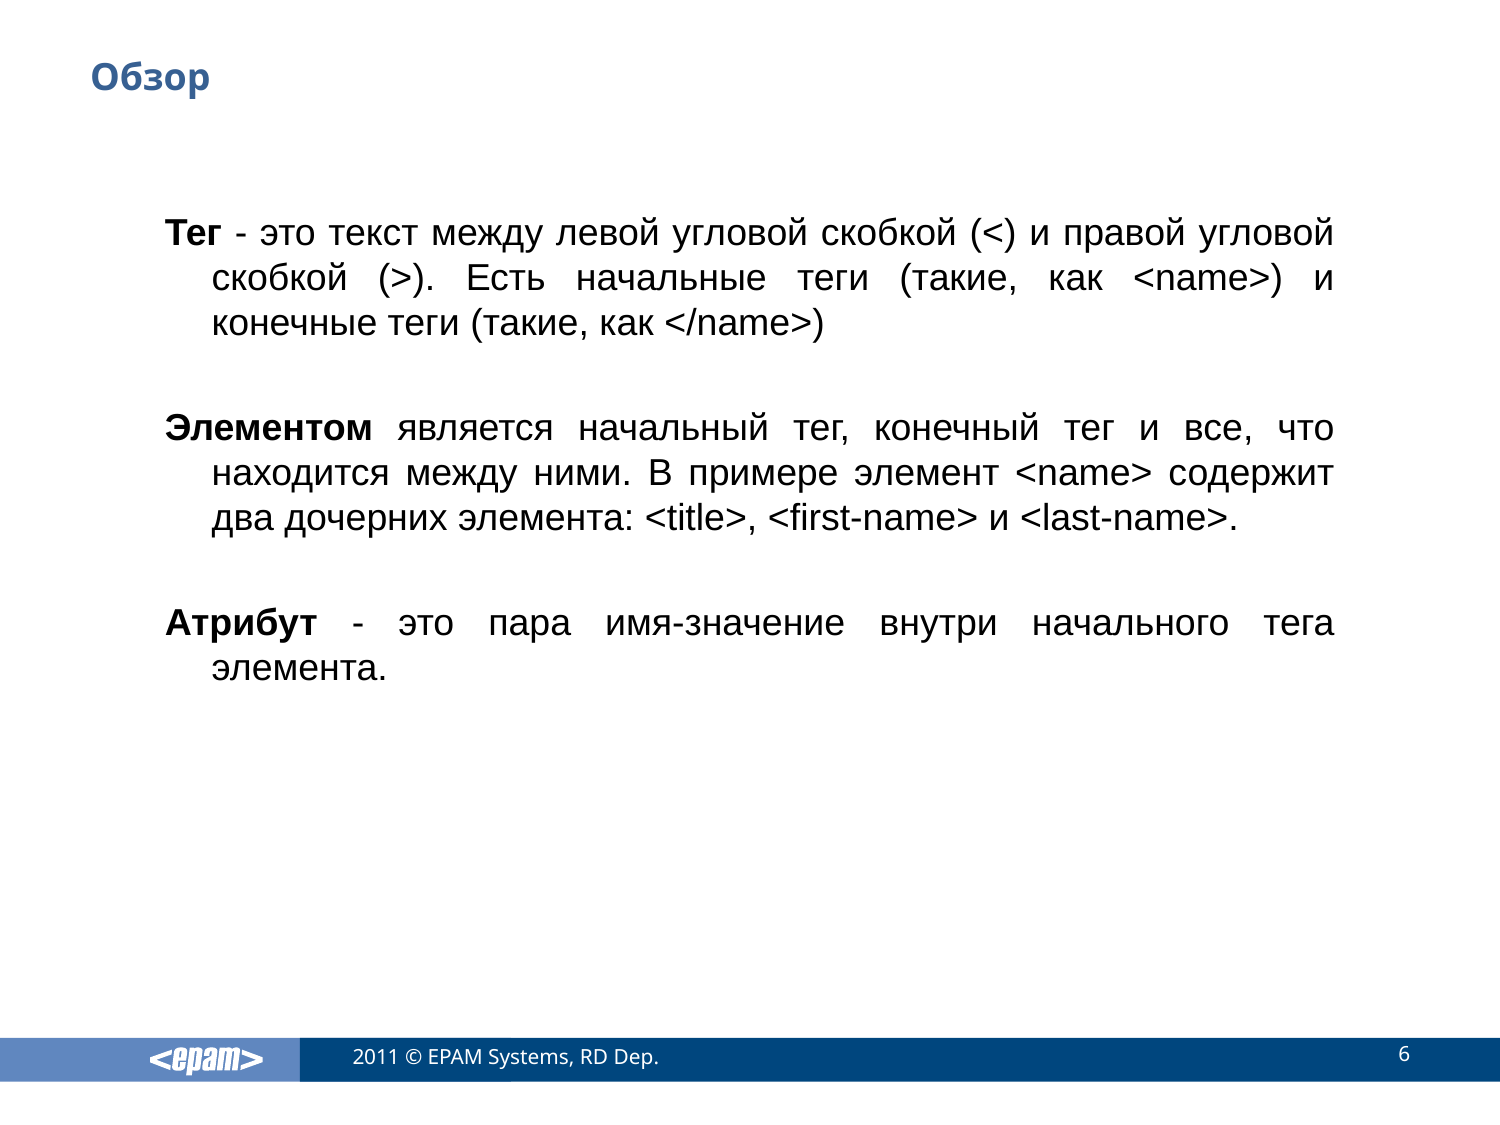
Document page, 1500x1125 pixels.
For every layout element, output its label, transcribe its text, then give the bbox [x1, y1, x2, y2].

list Тег - это текст между левой угловой скобкой (<) и правой угловой скобкой (>). Есть начальные теги (такие, как <name>) и конечные теги (такие, как </name>) Элементом является начальный тег, конечный тег и все, что находится между ними. В примере элемент <name> содержит два дочерних элемента: <title>, <first-name> и <last-name>. Атрибут - это пара имя-значение внутри начального тега элемента. [150, 200, 1350, 988]
footer 2011 © EPAM Systems, RD Dep. [337, 1028, 738, 1088]
slide_number 6 [1262, 1025, 1425, 1085]
title Обзор [75, 45, 1425, 163]
